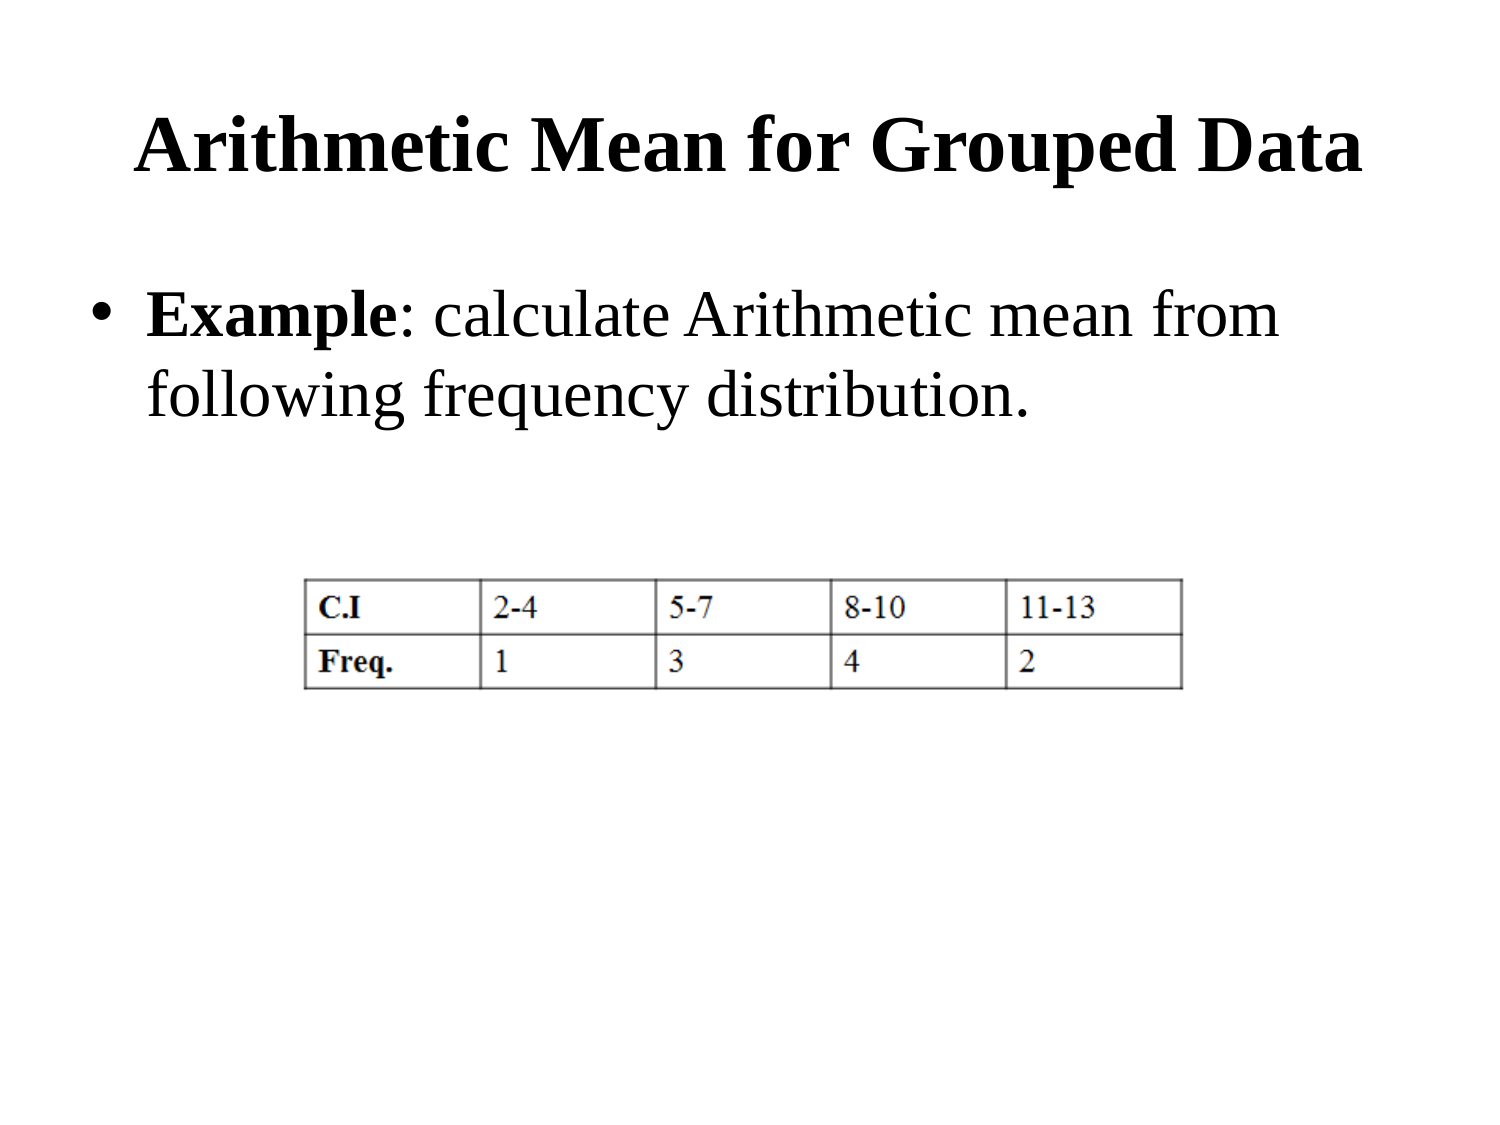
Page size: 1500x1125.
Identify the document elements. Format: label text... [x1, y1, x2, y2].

picture [301, 574, 1199, 704]
list Example: calculate Arithmetic mean from following frequency distribution. [75, 262, 1425, 1005]
title Arithmetic Mean for Grouped Data [75, 45, 1425, 233]
